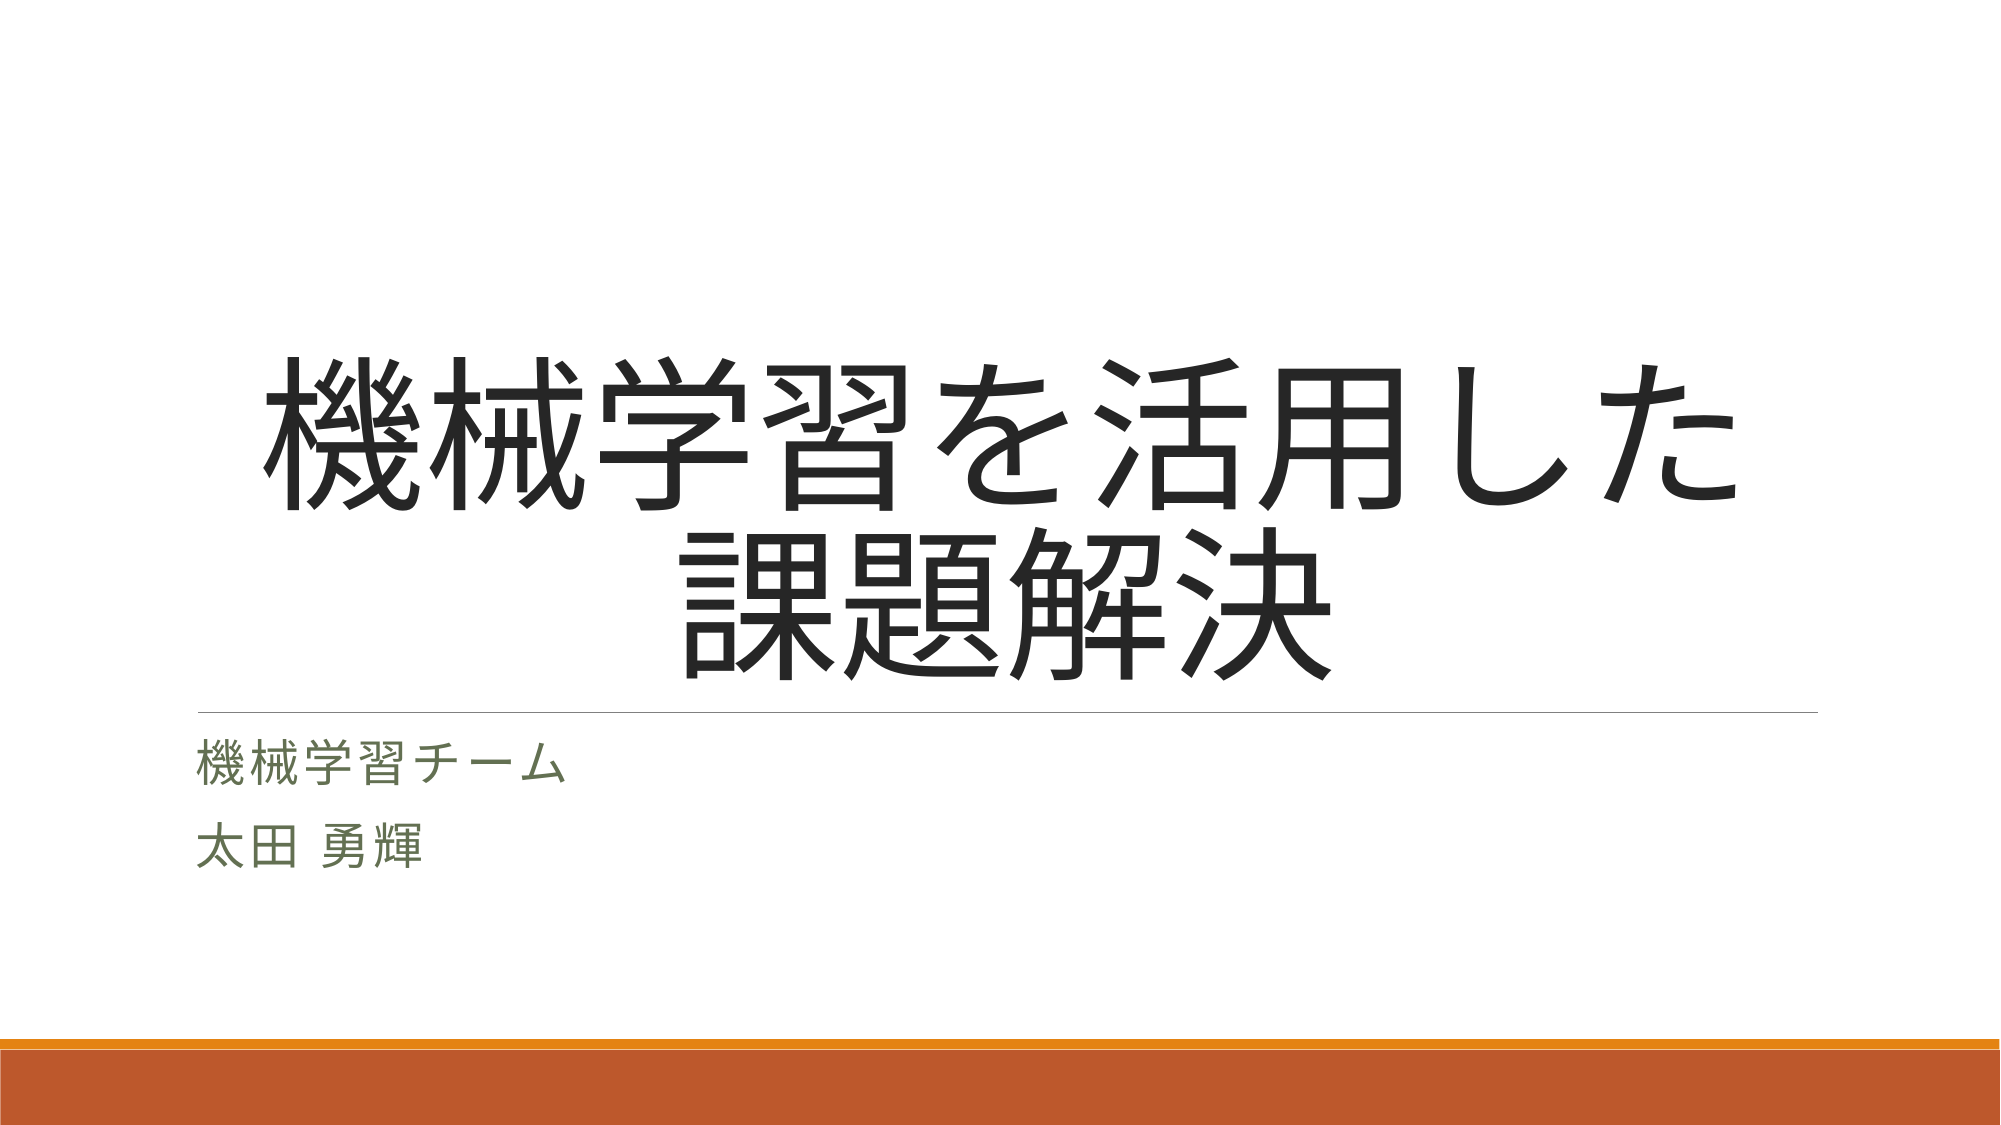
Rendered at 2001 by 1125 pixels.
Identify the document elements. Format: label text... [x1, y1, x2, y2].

title 機械学習を活用した 課題解決 [180, 124, 1830, 710]
subtitle 機械学習チーム 太田 勇輝 [180, 730, 1831, 919]
